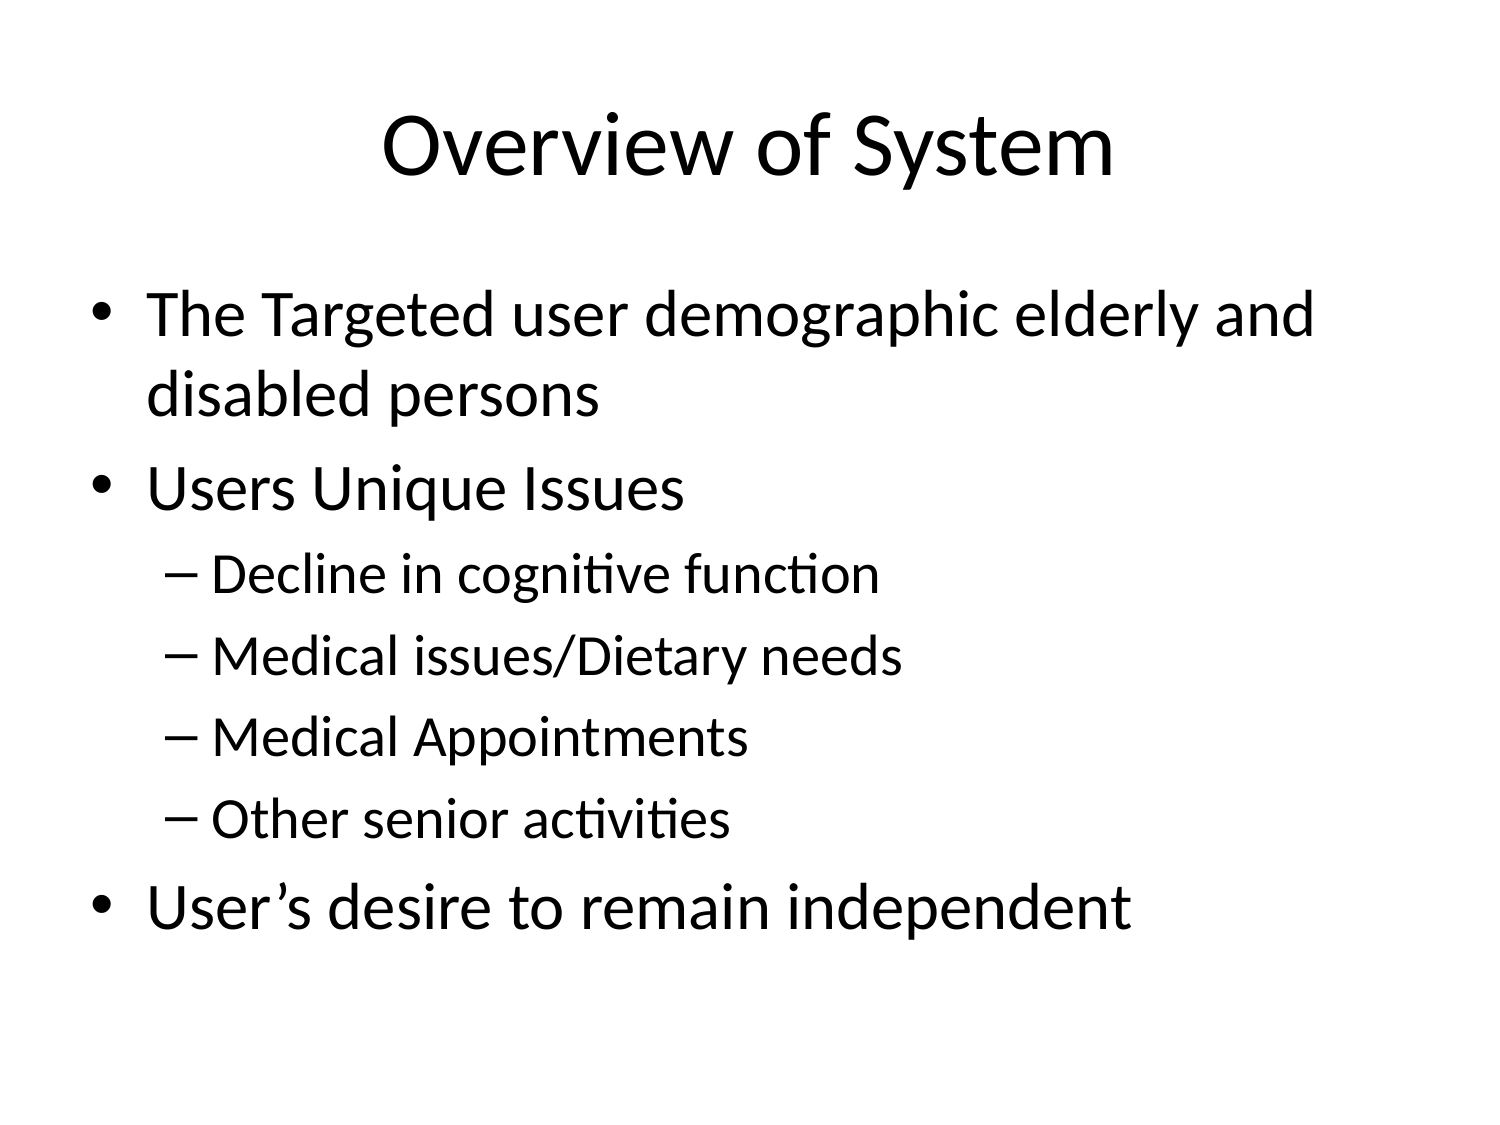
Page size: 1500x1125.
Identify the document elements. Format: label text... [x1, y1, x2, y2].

list The Targeted user demographic elderly and disabled persons Users Unique Issues Decline in cognitive function Medical issues/Dietary needs Medical Appointments Other senior activities User’s desire to remain independent [75, 262, 1425, 1005]
title Overview of System [75, 45, 1425, 233]
